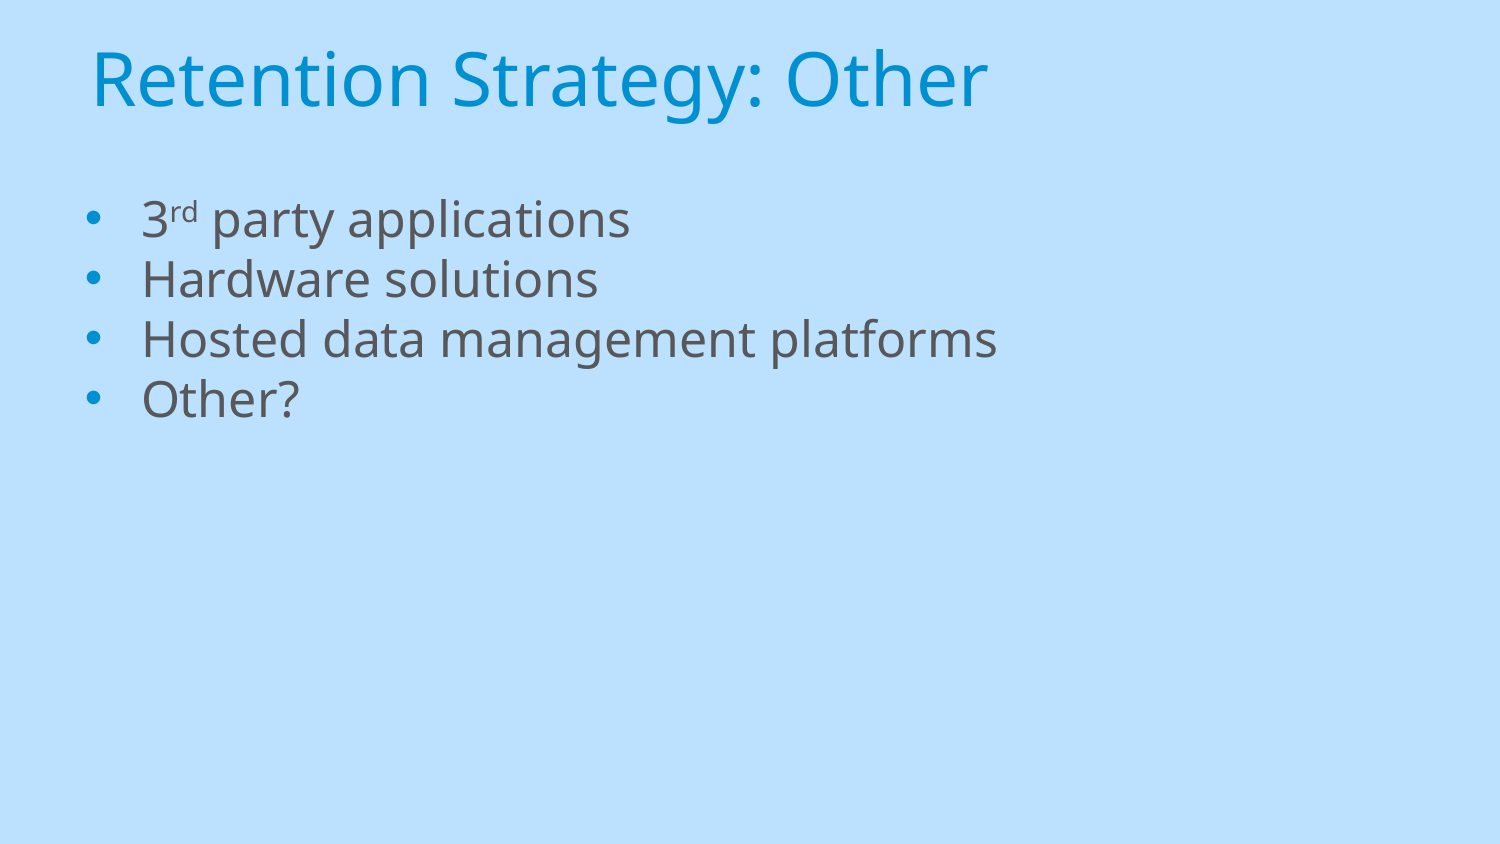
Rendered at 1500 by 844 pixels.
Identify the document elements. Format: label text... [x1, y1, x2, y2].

title Retention Strategy: Other [75, 41, 1425, 142]
list 3rd party applications Hardware solutions Hosted data management platforms Other? [69, 180, 1425, 760]
